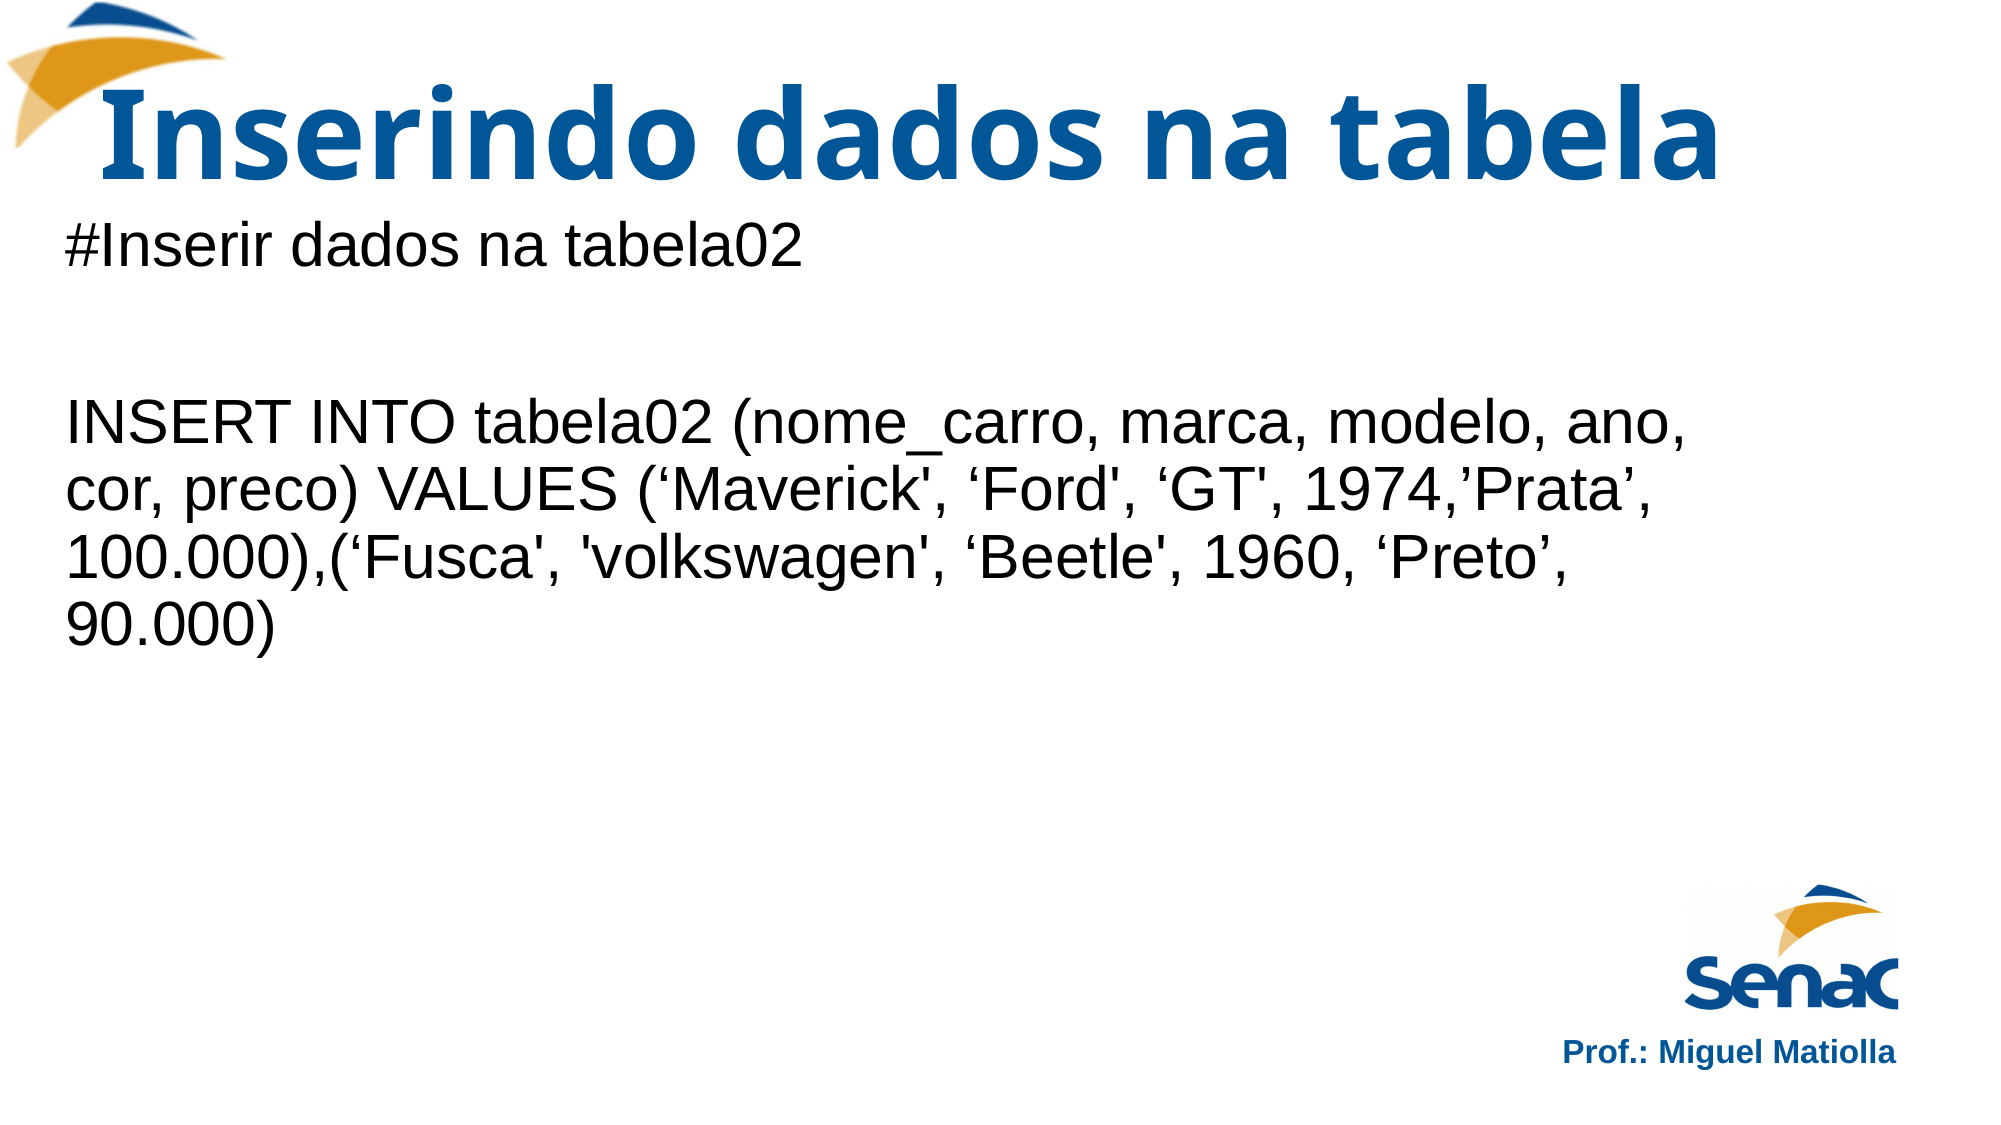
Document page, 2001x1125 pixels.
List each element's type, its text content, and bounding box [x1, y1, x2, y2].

title Inserindo dados na tabela [99, 44, 1900, 233]
list #Inserir dados na tabela02 INSERT INTO tabela02 (nome_carro, marca, modelo, ano, cor, preco) VALUES (‘Maverick', ‘Ford', ‘GT', 1974,’Prata’, 100.000),(‘Fusca', 'volkswagen', ‘Beetle', 1960, ‘Preto’, 90.000) [65, 212, 1780, 1081]
picture [0, 0, 232, 150]
